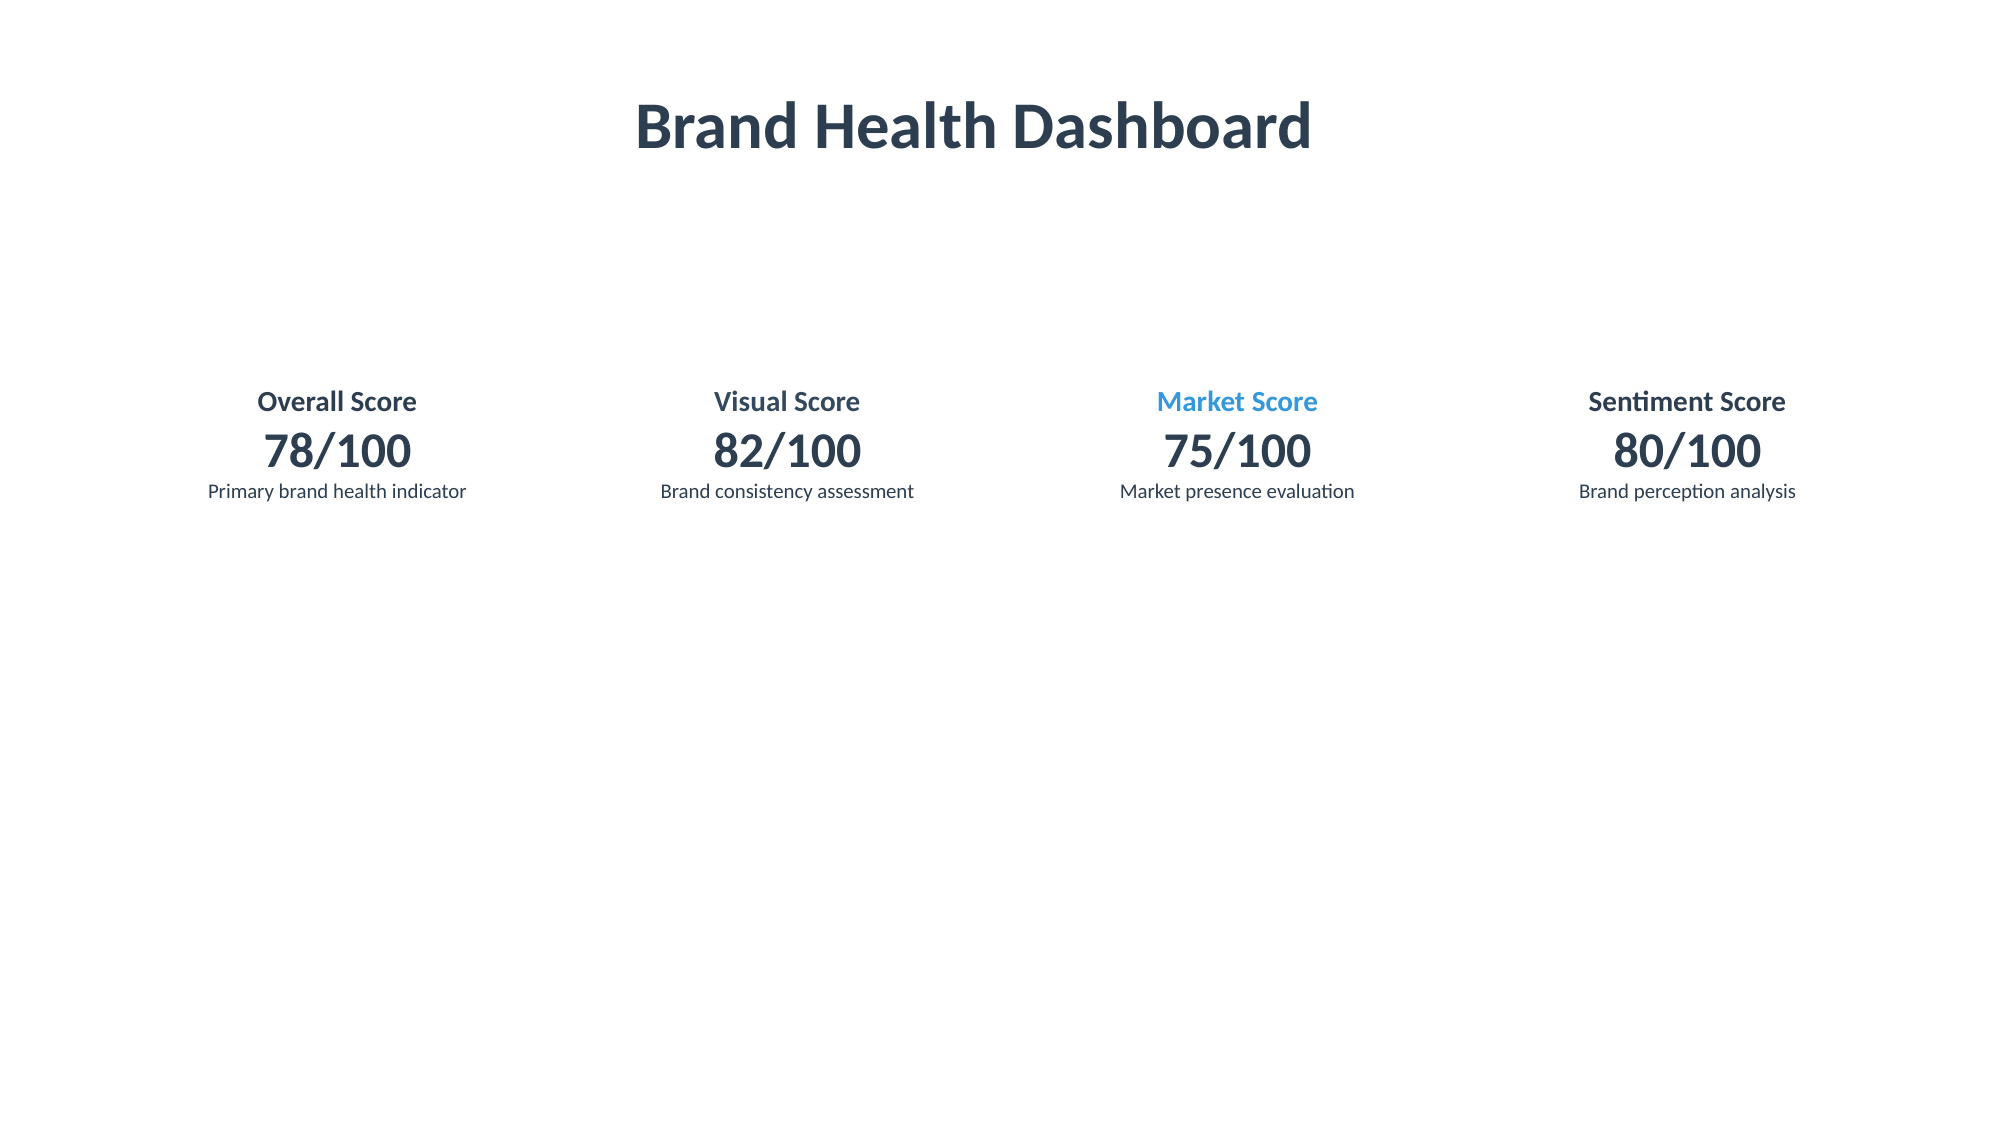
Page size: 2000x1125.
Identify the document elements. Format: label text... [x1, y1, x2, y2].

text_box Market Score 75/100 Market presence evaluation [1104, 375, 1370, 510]
text_box Sentiment Score 80/100 Brand perception analysis [1564, 375, 1811, 510]
text_box Visual Score 82/100 Brand consistency assessment [645, 375, 930, 510]
text_box Brand Health Dashboard [620, 74, 1330, 170]
text_box Overall Score 78/100 Primary brand health indicator [193, 375, 482, 510]
